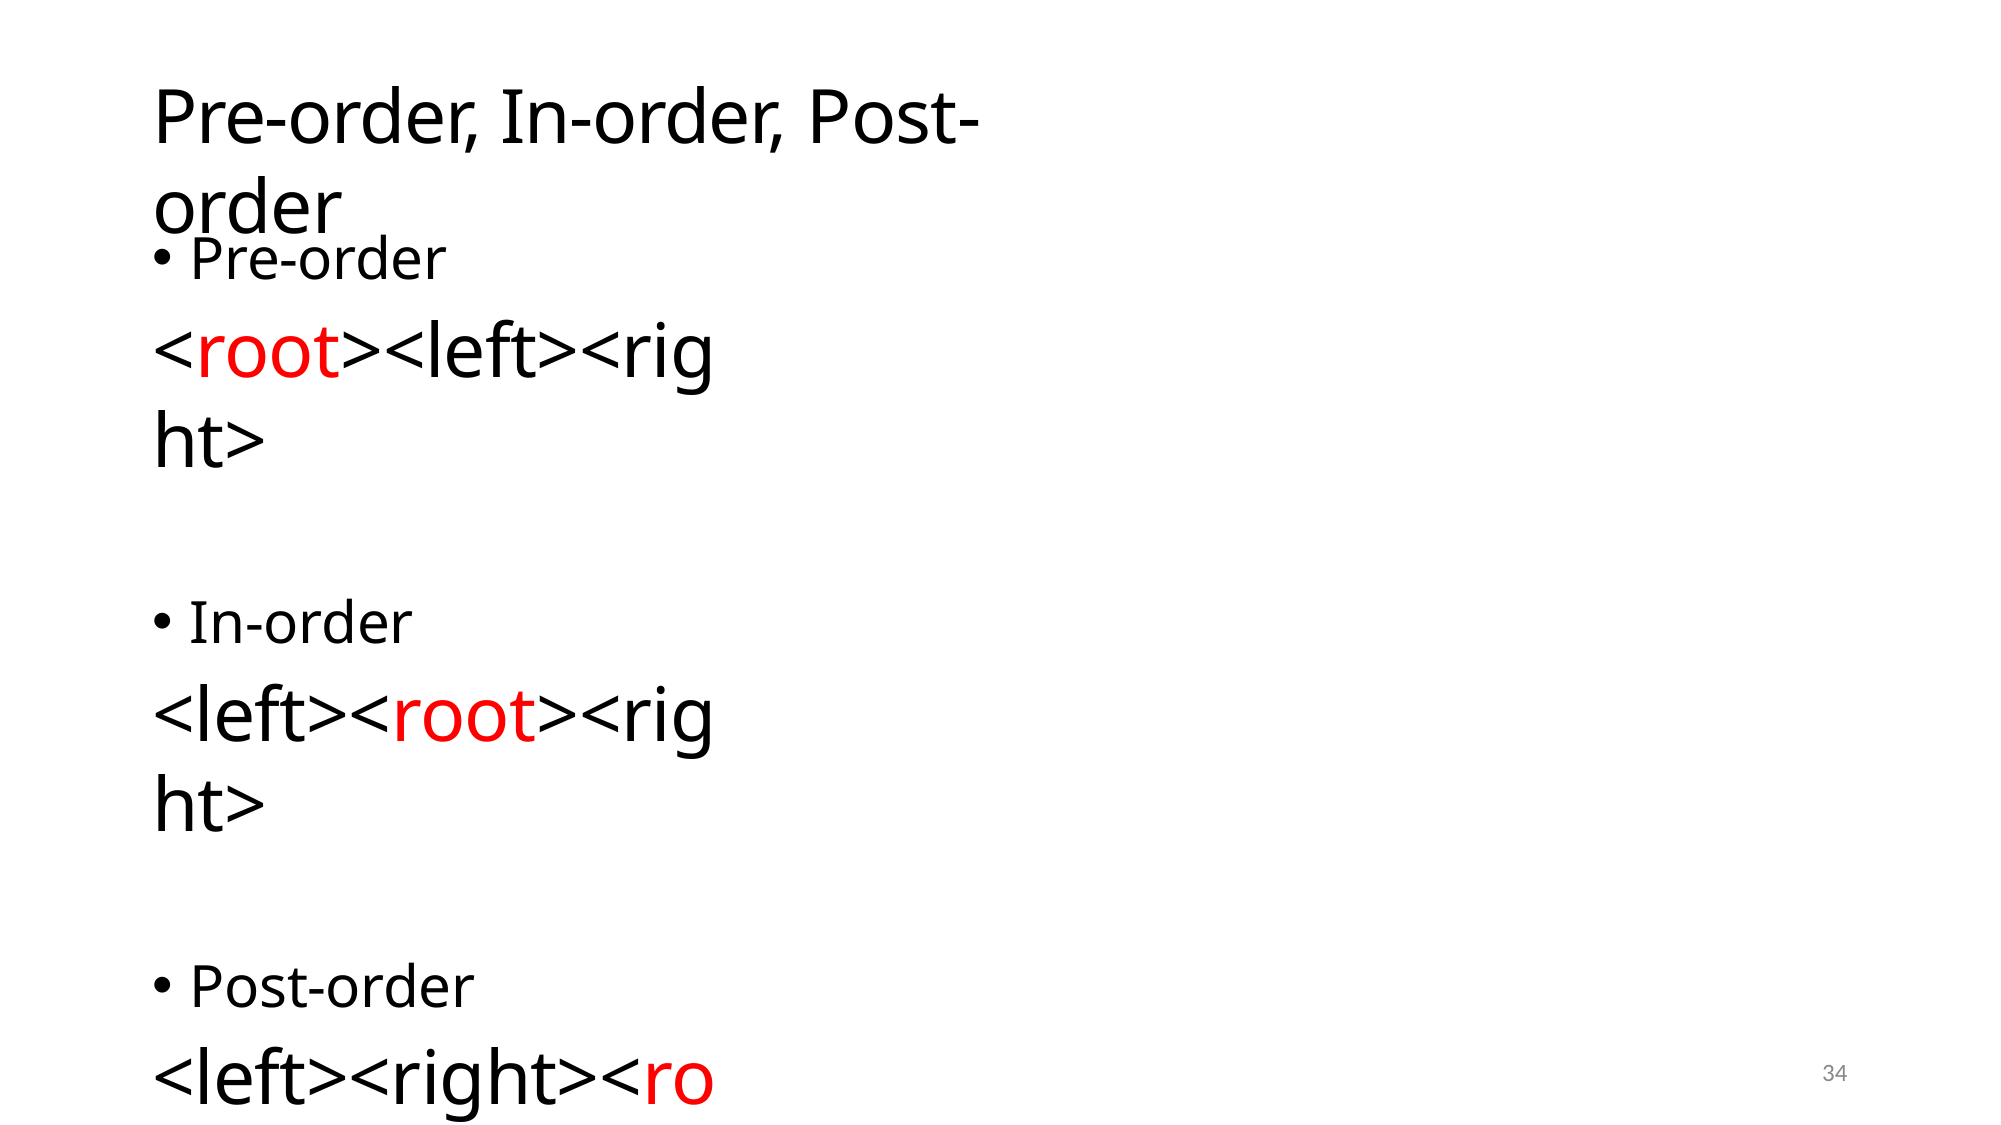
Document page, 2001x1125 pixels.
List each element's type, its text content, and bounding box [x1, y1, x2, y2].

title Pre-order, In-order, Post-order [150, 66, 1047, 257]
text_box Pre-order <root><left><right> In-order <left><root><right> Post-order <left><right><root> [150, 211, 737, 1125]
slide_number 34 [1817, 1060, 1852, 1125]
